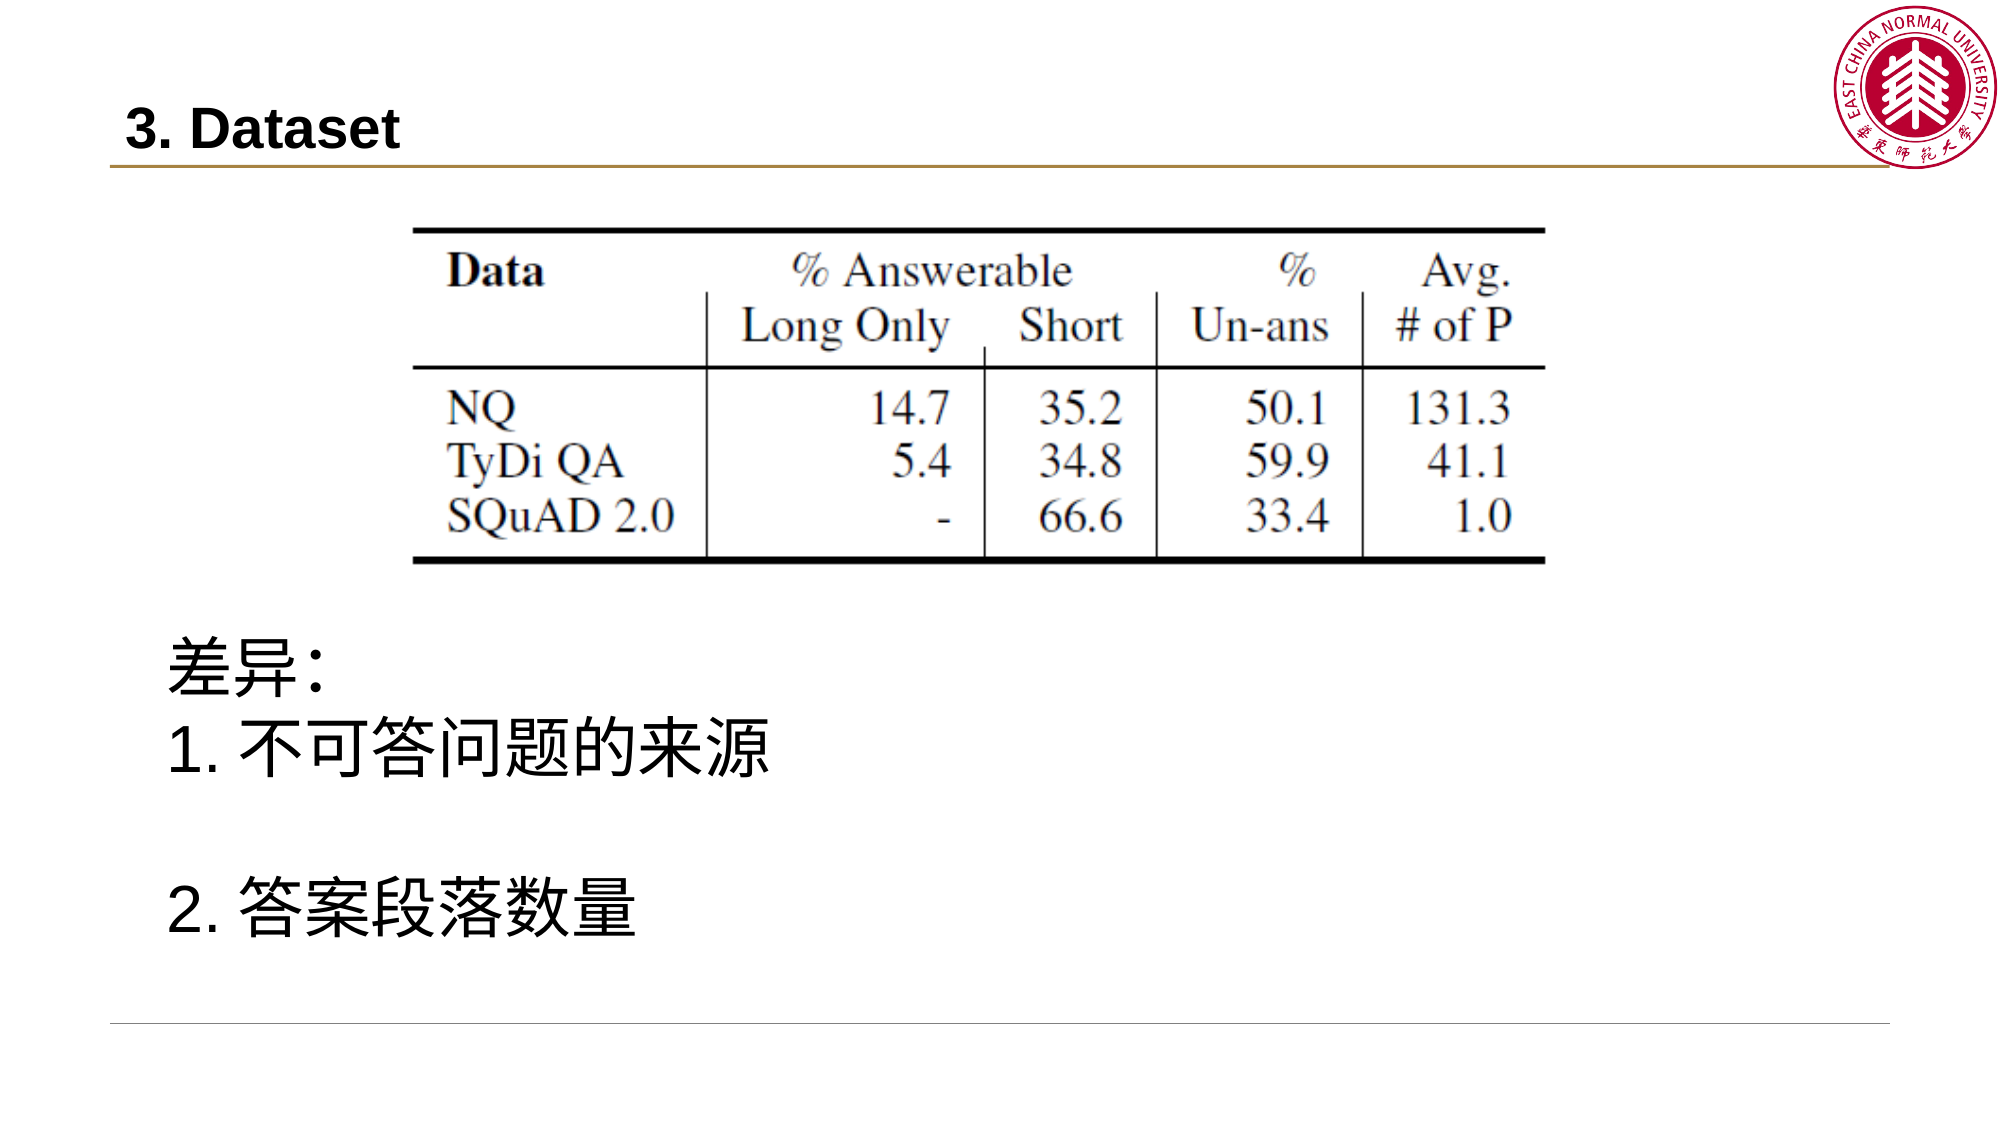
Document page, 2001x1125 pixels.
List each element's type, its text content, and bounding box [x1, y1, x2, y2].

picture [385, 196, 1574, 591]
picture [1829, 0, 2000, 174]
text_box 差异： 1.不可答问题的来源 2.答案段落数量 [151, 618, 1849, 953]
slide_number [1412, 1023, 1890, 1058]
title 3. Dataset [109, 0, 1829, 169]
